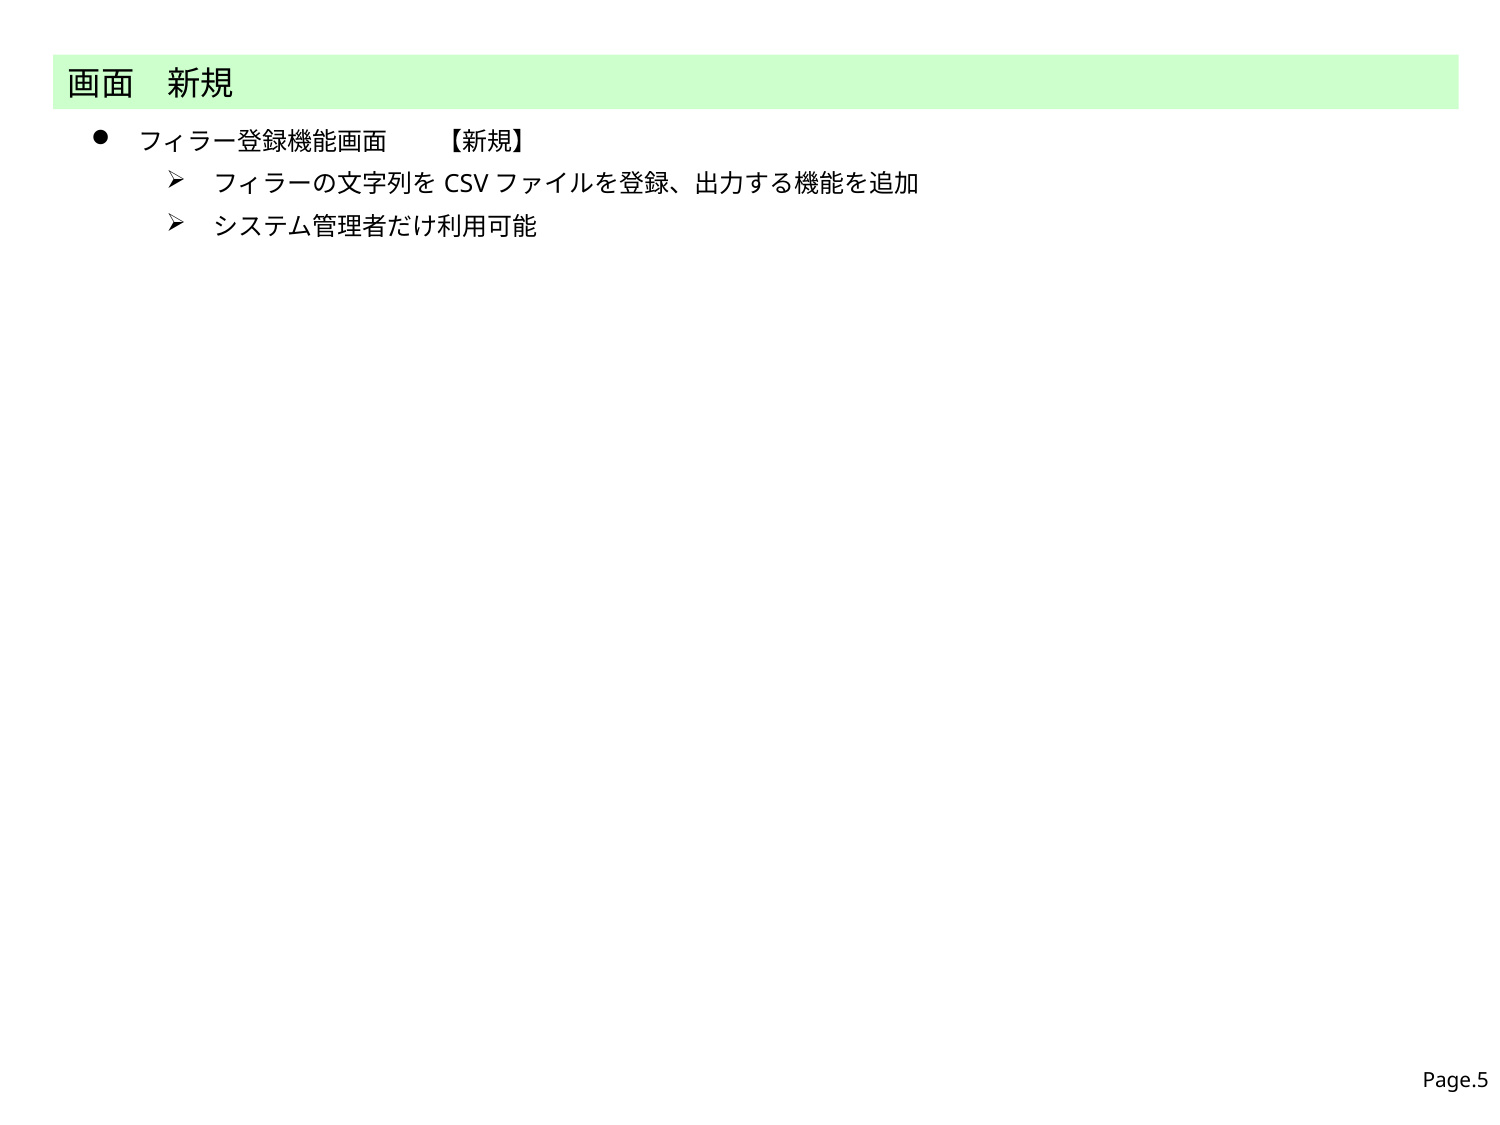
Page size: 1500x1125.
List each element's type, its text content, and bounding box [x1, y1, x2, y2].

text_box フィラー登録機能画面 【新規】 フィラーの文字列をCSVファイルを登録、出力する機能を追加 システム管理者だけ利用可能 [76, 118, 1436, 291]
text_box 画面 新規 [53, 54, 1459, 110]
